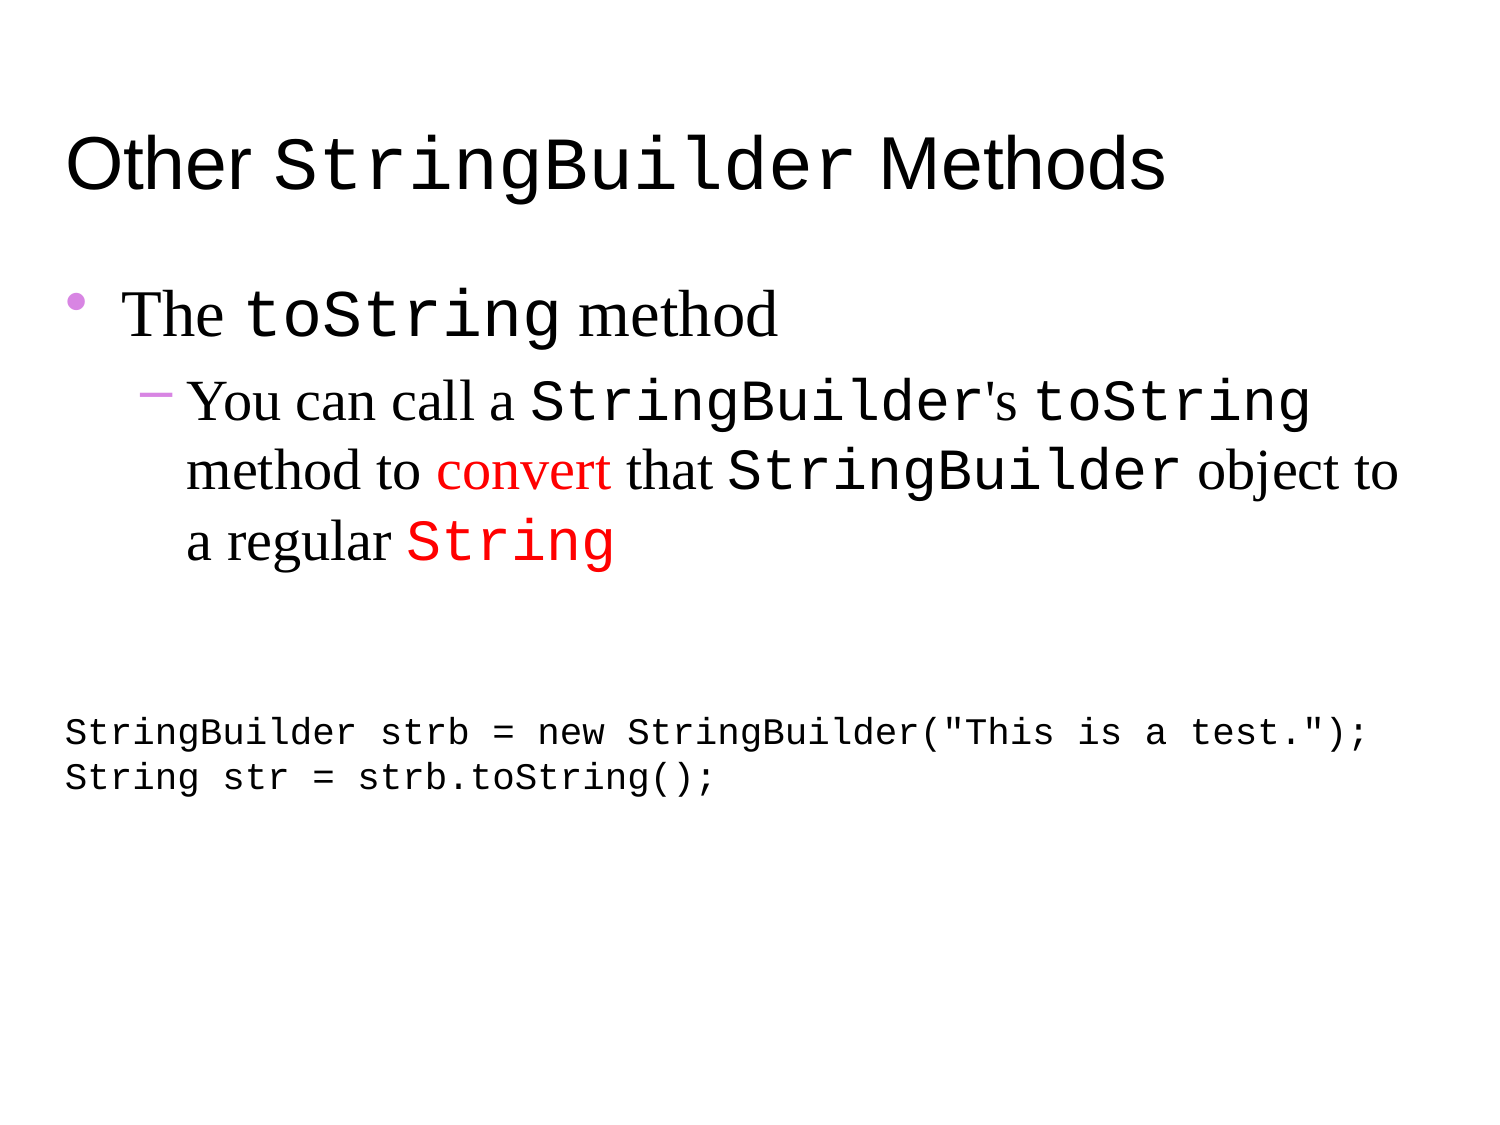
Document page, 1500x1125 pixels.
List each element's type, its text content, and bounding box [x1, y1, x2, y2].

list The toString method You can call a StringBuilder's toString method to convert that StringBuilder object to a regular String [49, 262, 1411, 1013]
text_box StringBuilder strb = new StringBuilder("This is a test."); String str = strb.toString(); [50, 699, 1450, 805]
title Other StringBuilder Methods [49, 49, 1463, 213]
